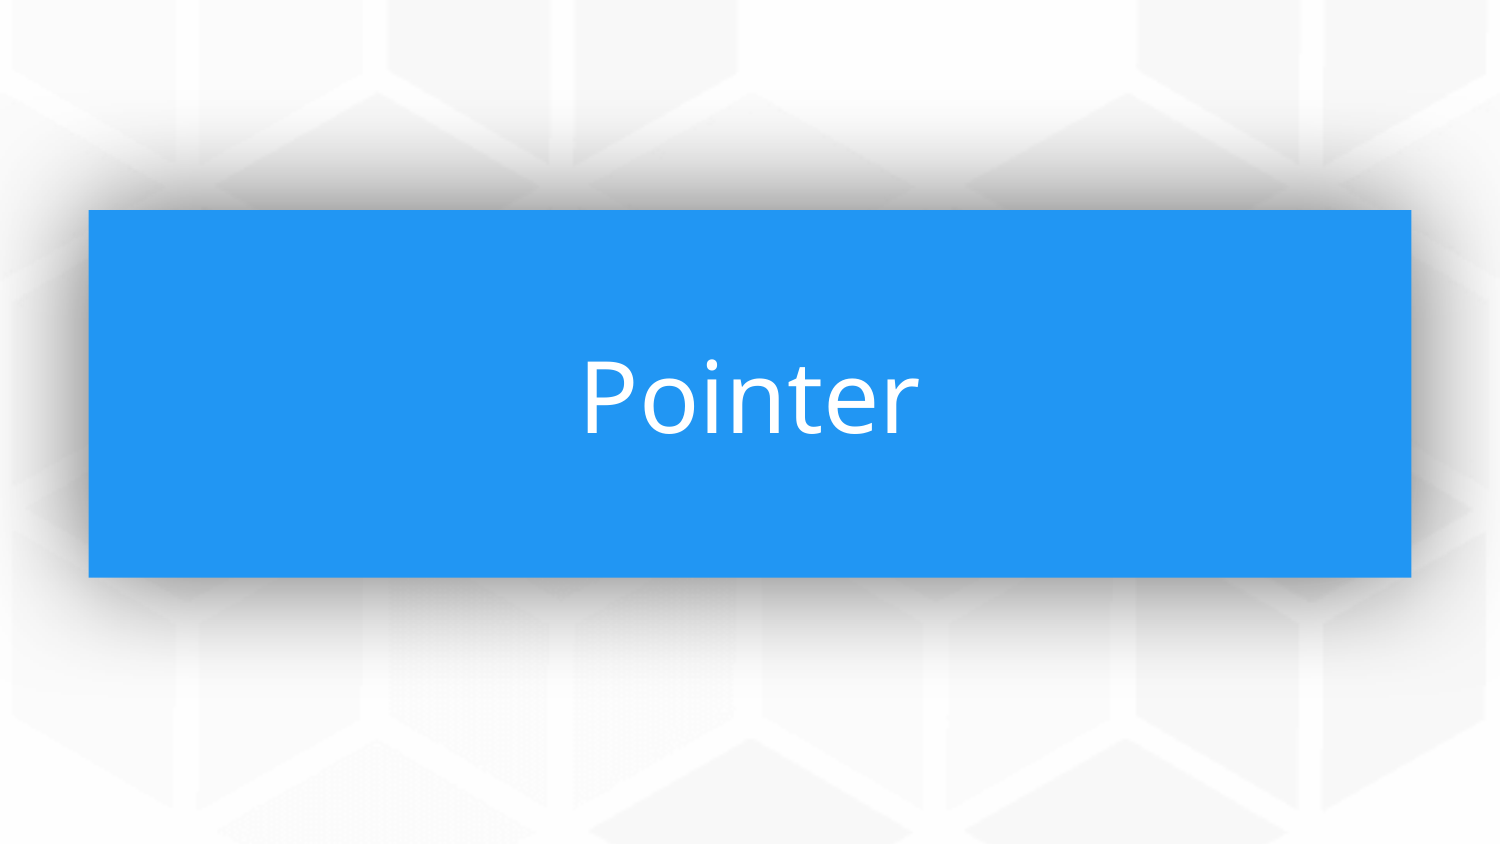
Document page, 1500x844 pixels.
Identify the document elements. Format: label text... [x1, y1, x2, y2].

title Pointer [88, 210, 1412, 578]
picture [0, 0, 1500, 844]
